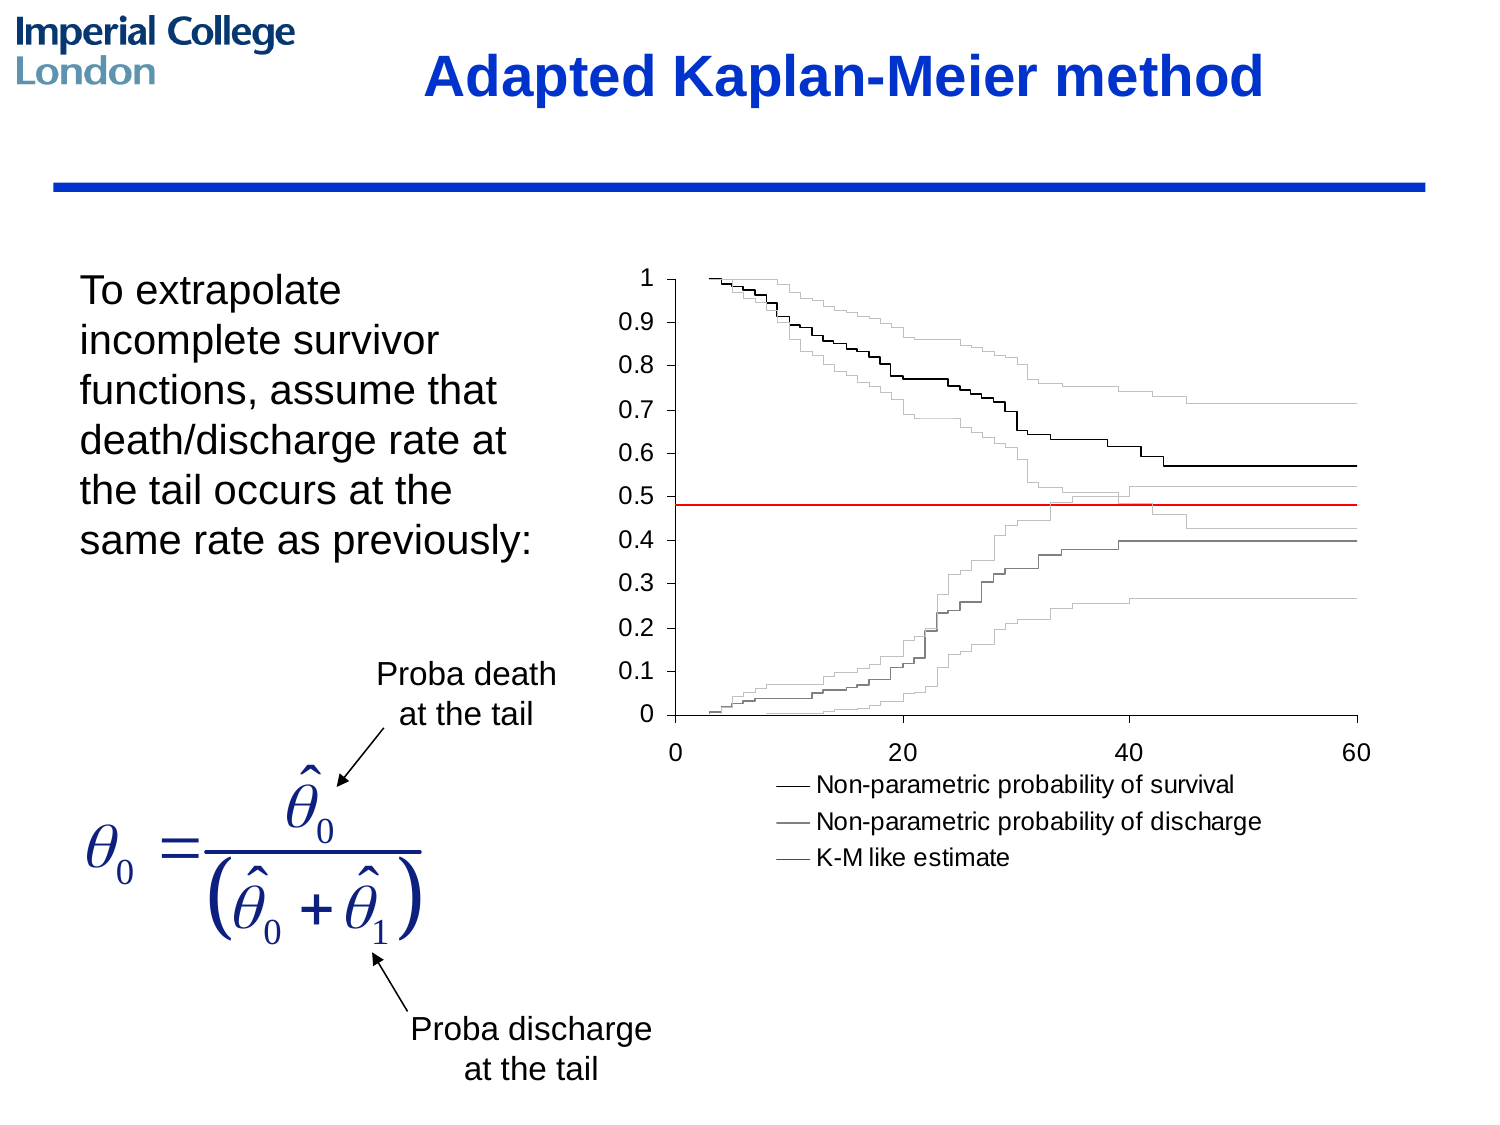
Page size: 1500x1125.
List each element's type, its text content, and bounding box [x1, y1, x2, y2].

text_box To extrapolate incomplete survivor functions, assume that death/discharge rate at the tail occurs at the same rate as previously: [64, 255, 561, 925]
picture [17, 15, 295, 85]
text_box Adapted Kaplan-Meier method [312, 31, 1377, 116]
text_box Proba discharge at the tail [383, 999, 680, 1094]
picture [584, 243, 1418, 883]
text_box Proba death at the tail [348, 645, 579, 740]
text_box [76, 751, 432, 980]
